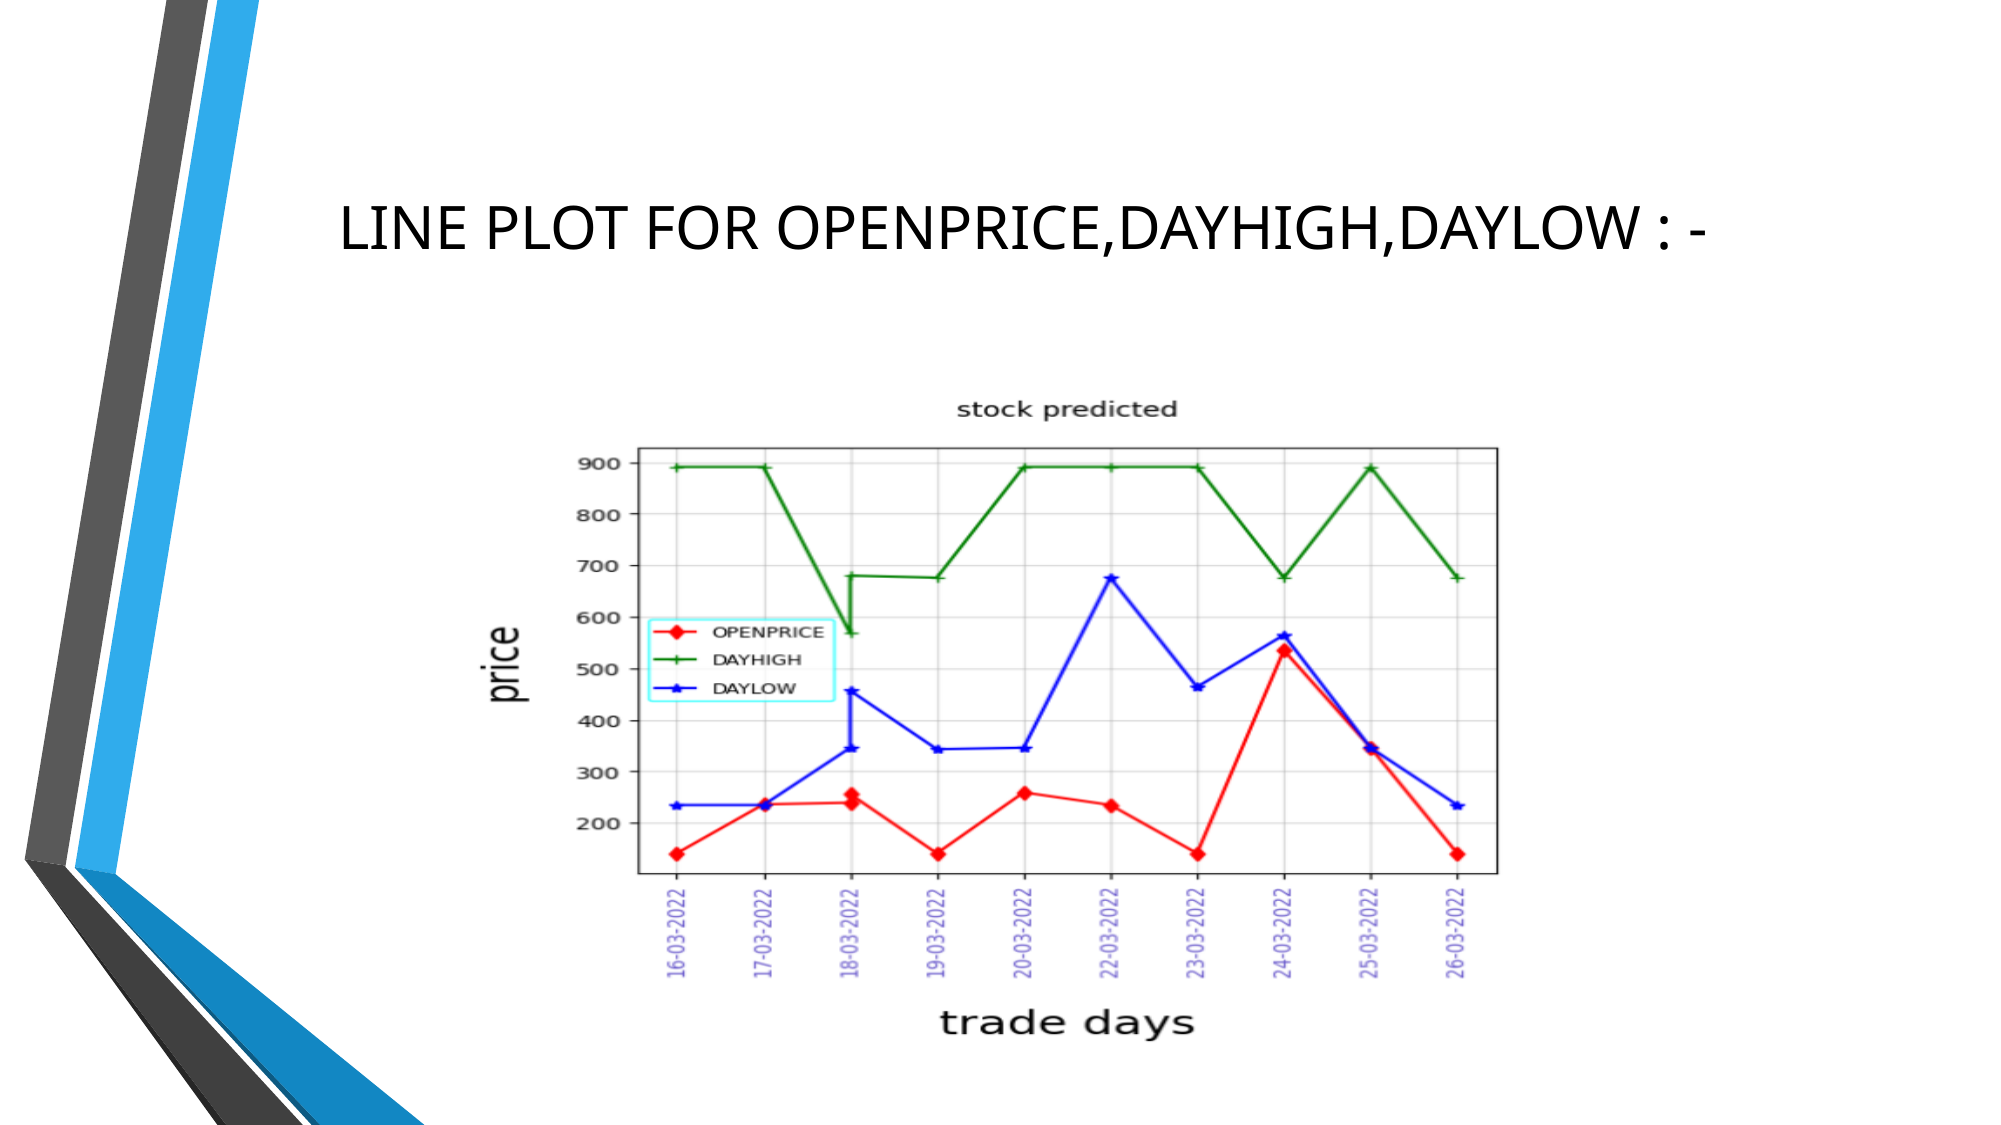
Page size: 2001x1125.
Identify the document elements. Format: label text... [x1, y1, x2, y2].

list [459, 381, 1563, 1062]
title LINE PLOT FOR OPENPRICE,DAYHIGH,DAYLOW : - [251, 180, 1795, 343]
